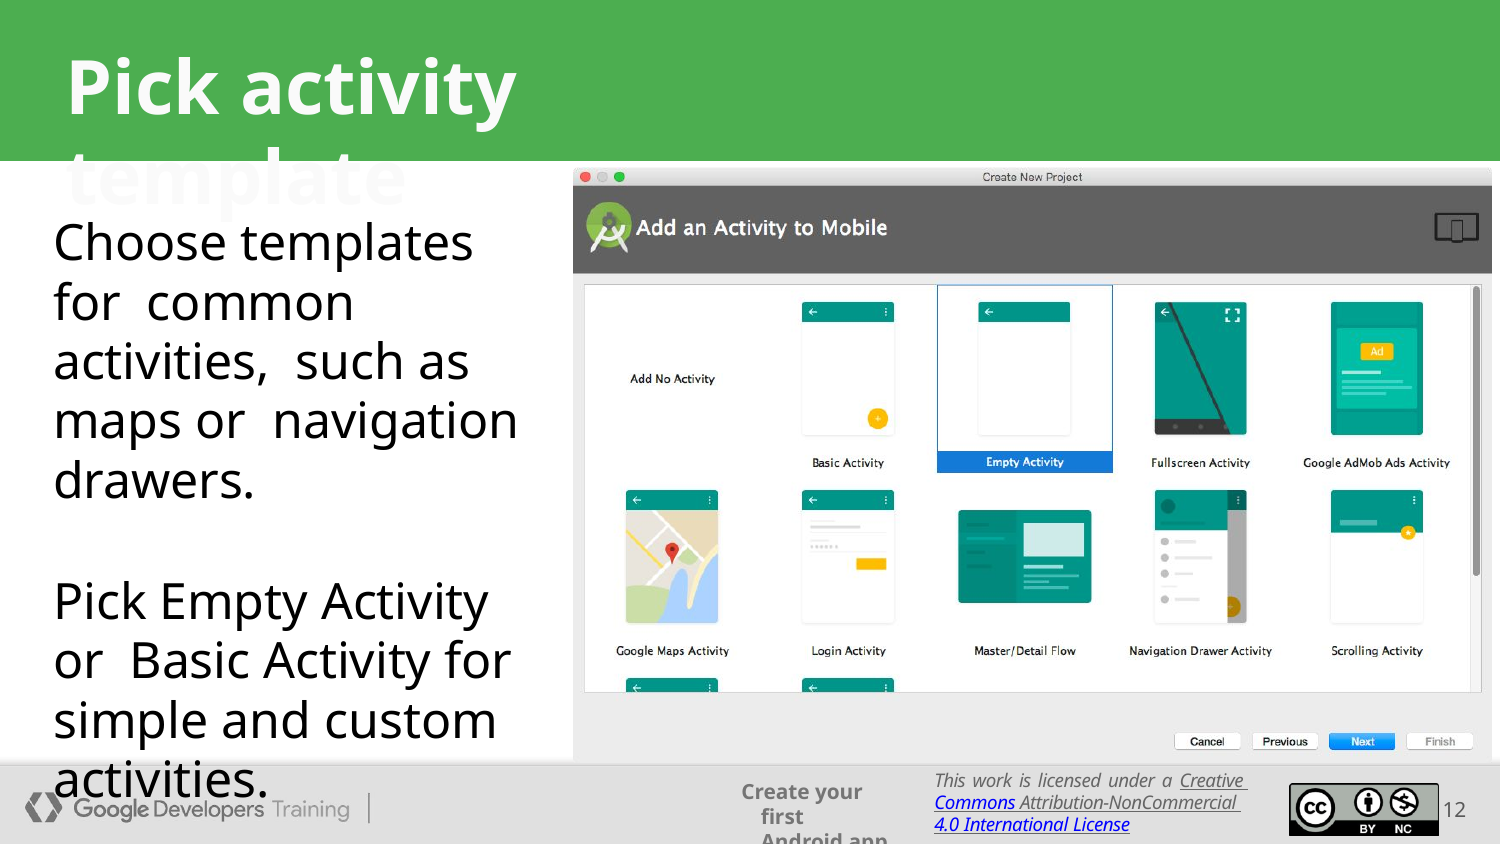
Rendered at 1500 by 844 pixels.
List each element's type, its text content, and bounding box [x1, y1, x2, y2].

slide_number 12 [1436, 796, 1473, 844]
title Pick activity template [63, 37, 796, 220]
picture [0, 161, 1500, 844]
slide_number Create your ﬁrst Android app [739, 777, 895, 844]
text_box Choose templates for common activities, such as maps or navigation drawers. Pick Empty Activity or Basic Activity for simple and custom activities. [50, 206, 533, 808]
text_box This work is licensed under a Creative Commons Attribution-NonCommercial 4.0 International License [932, 771, 1249, 838]
